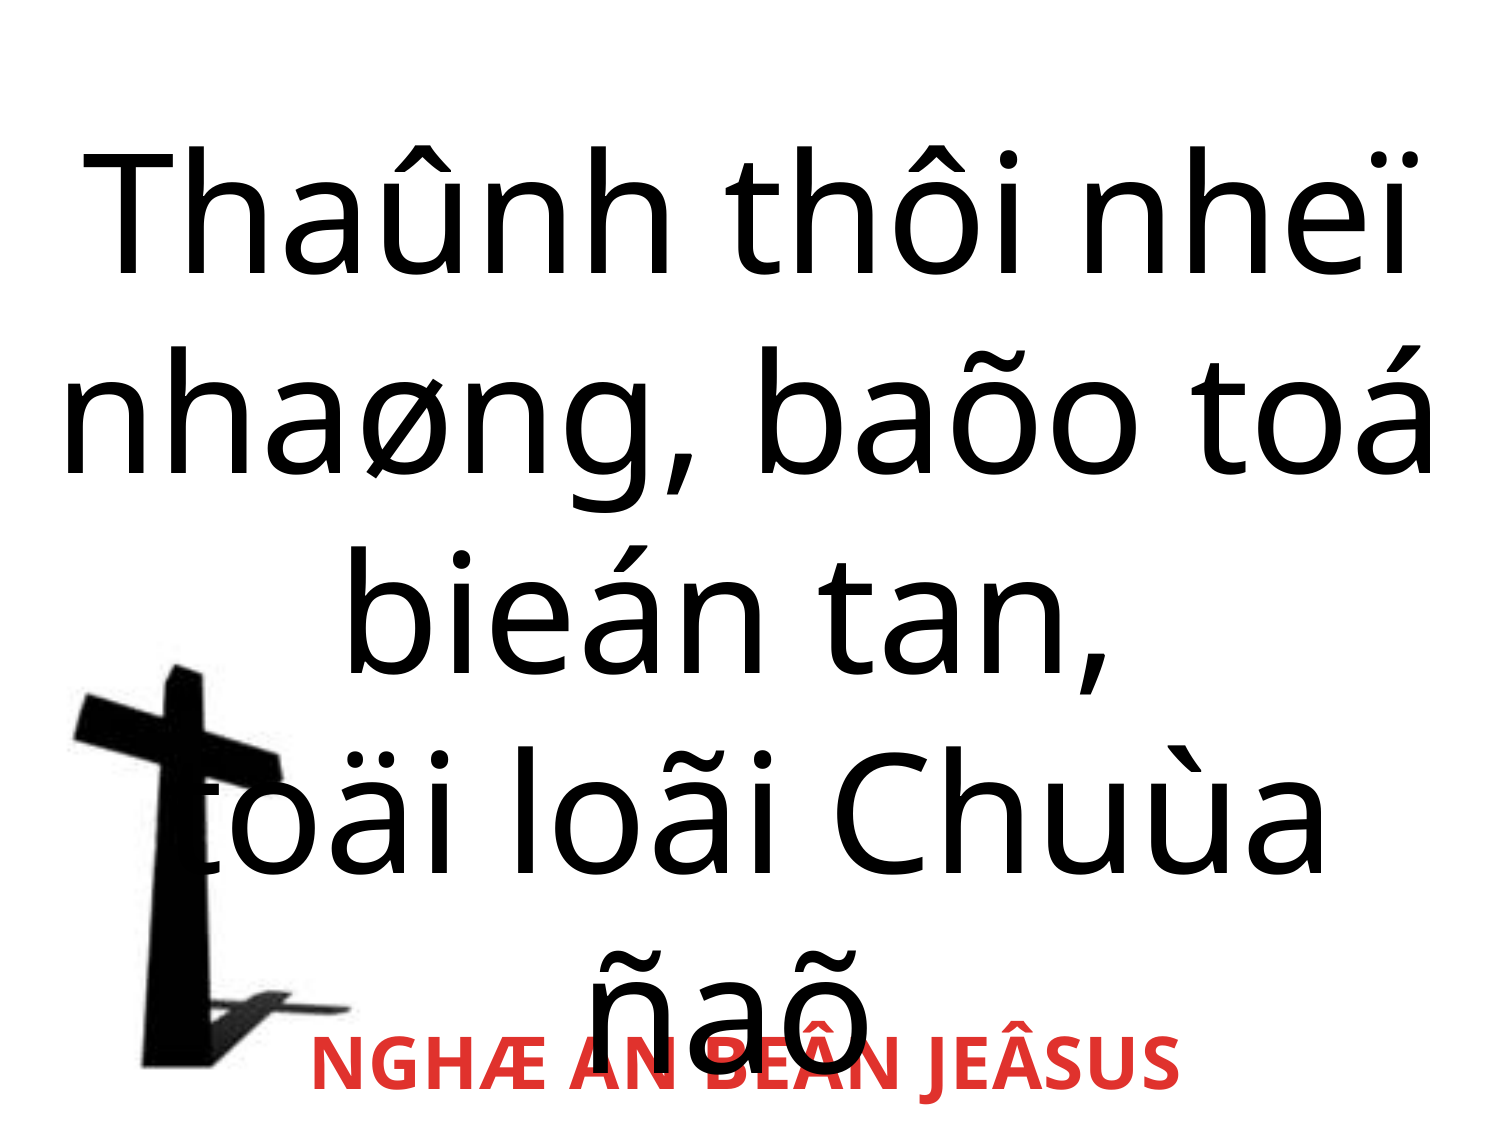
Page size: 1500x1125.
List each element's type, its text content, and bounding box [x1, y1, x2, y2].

text_box Thaûnh thôi nheï nhaøng, baõo toá bieán tan, toäi loãi Chuùa ñaõ thöù tha heát. [0, 99, 1500, 725]
text_box NGHÆ AN BEÂN JEÂSUS [137, 1008, 1354, 1125]
picture [1, 725, 425, 1123]
